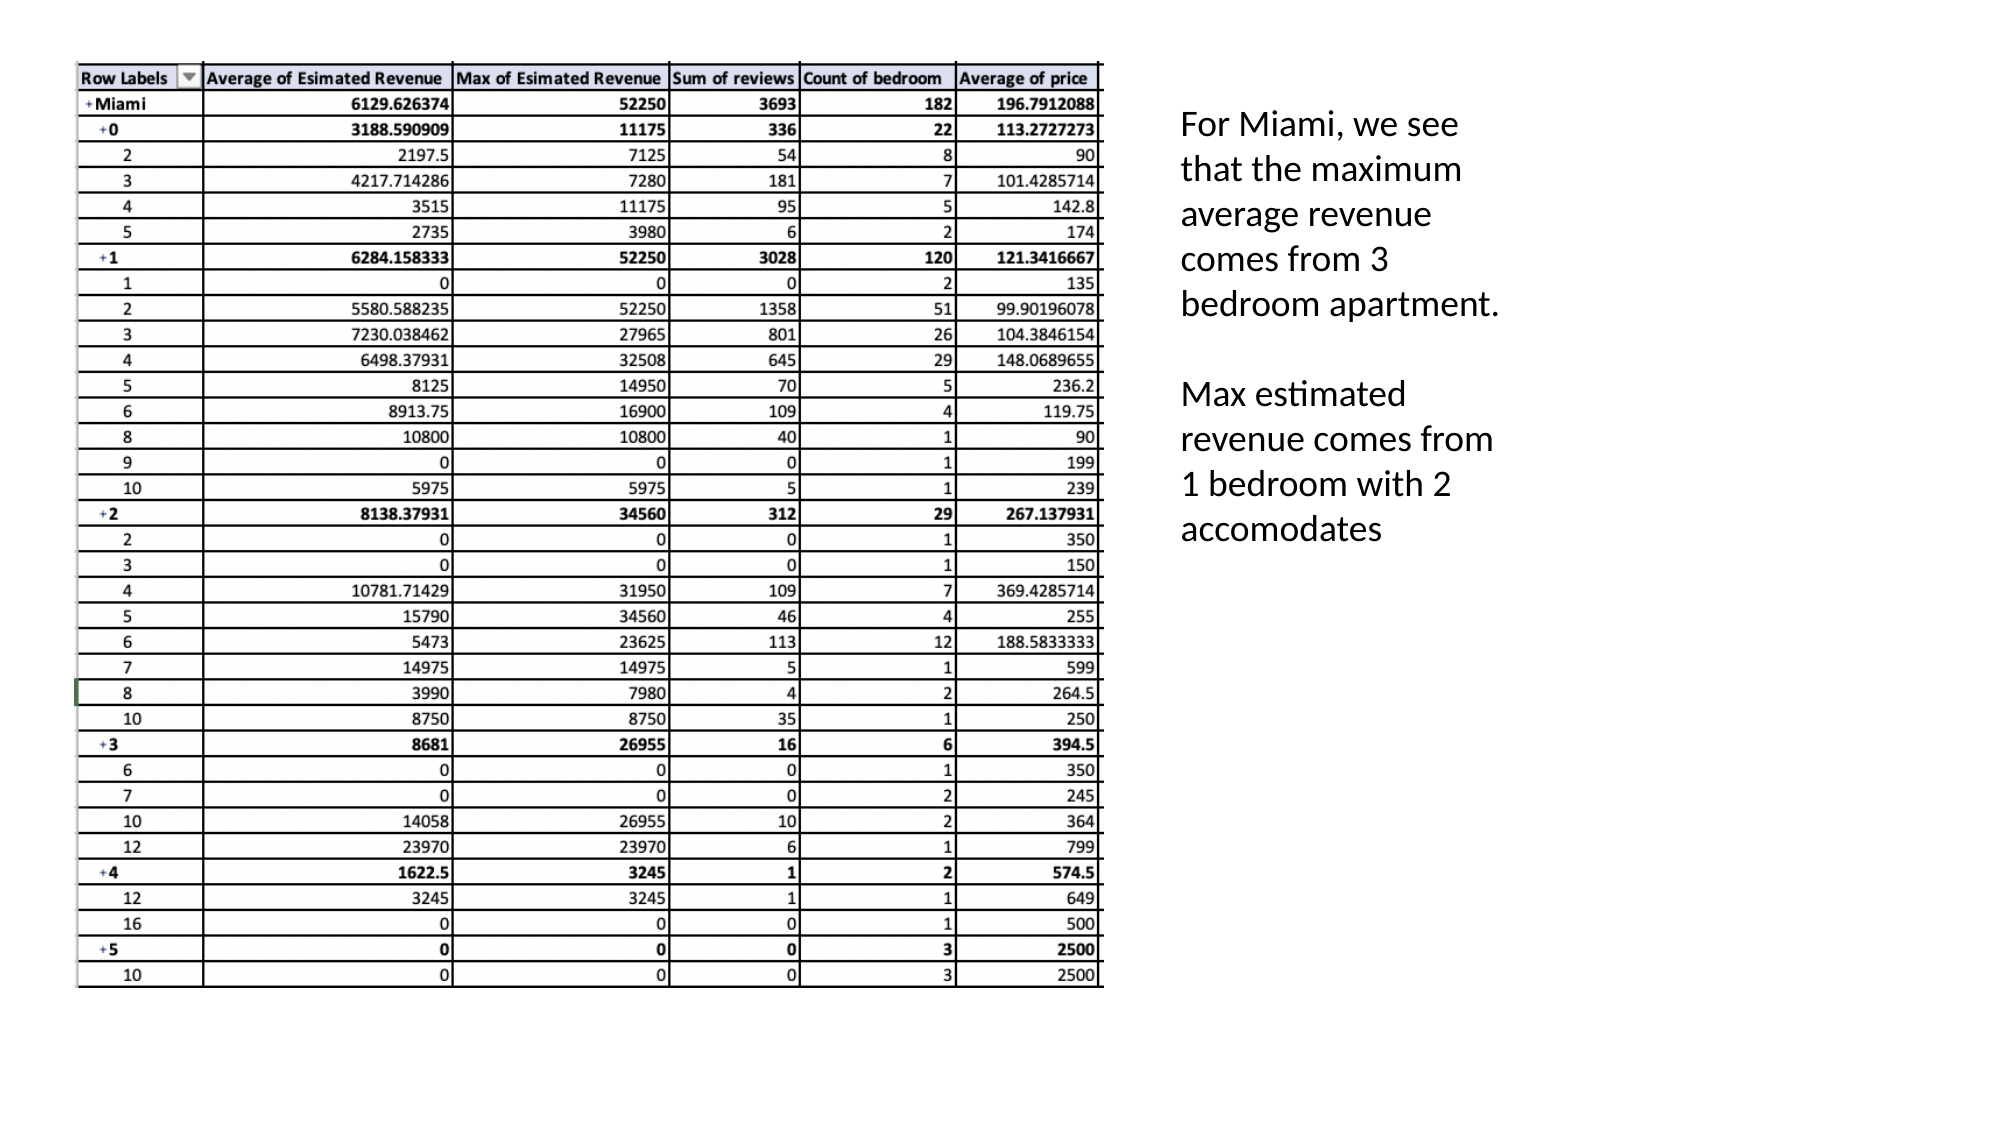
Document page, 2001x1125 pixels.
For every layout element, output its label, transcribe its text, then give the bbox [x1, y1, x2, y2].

text_box For Miami, we see that the maximum average revenue comes from 3 bedroom apartment. Max estimated revenue comes from 1 bedroom with 2 accomodates [1165, 91, 1535, 556]
picture [74, 61, 1104, 989]
